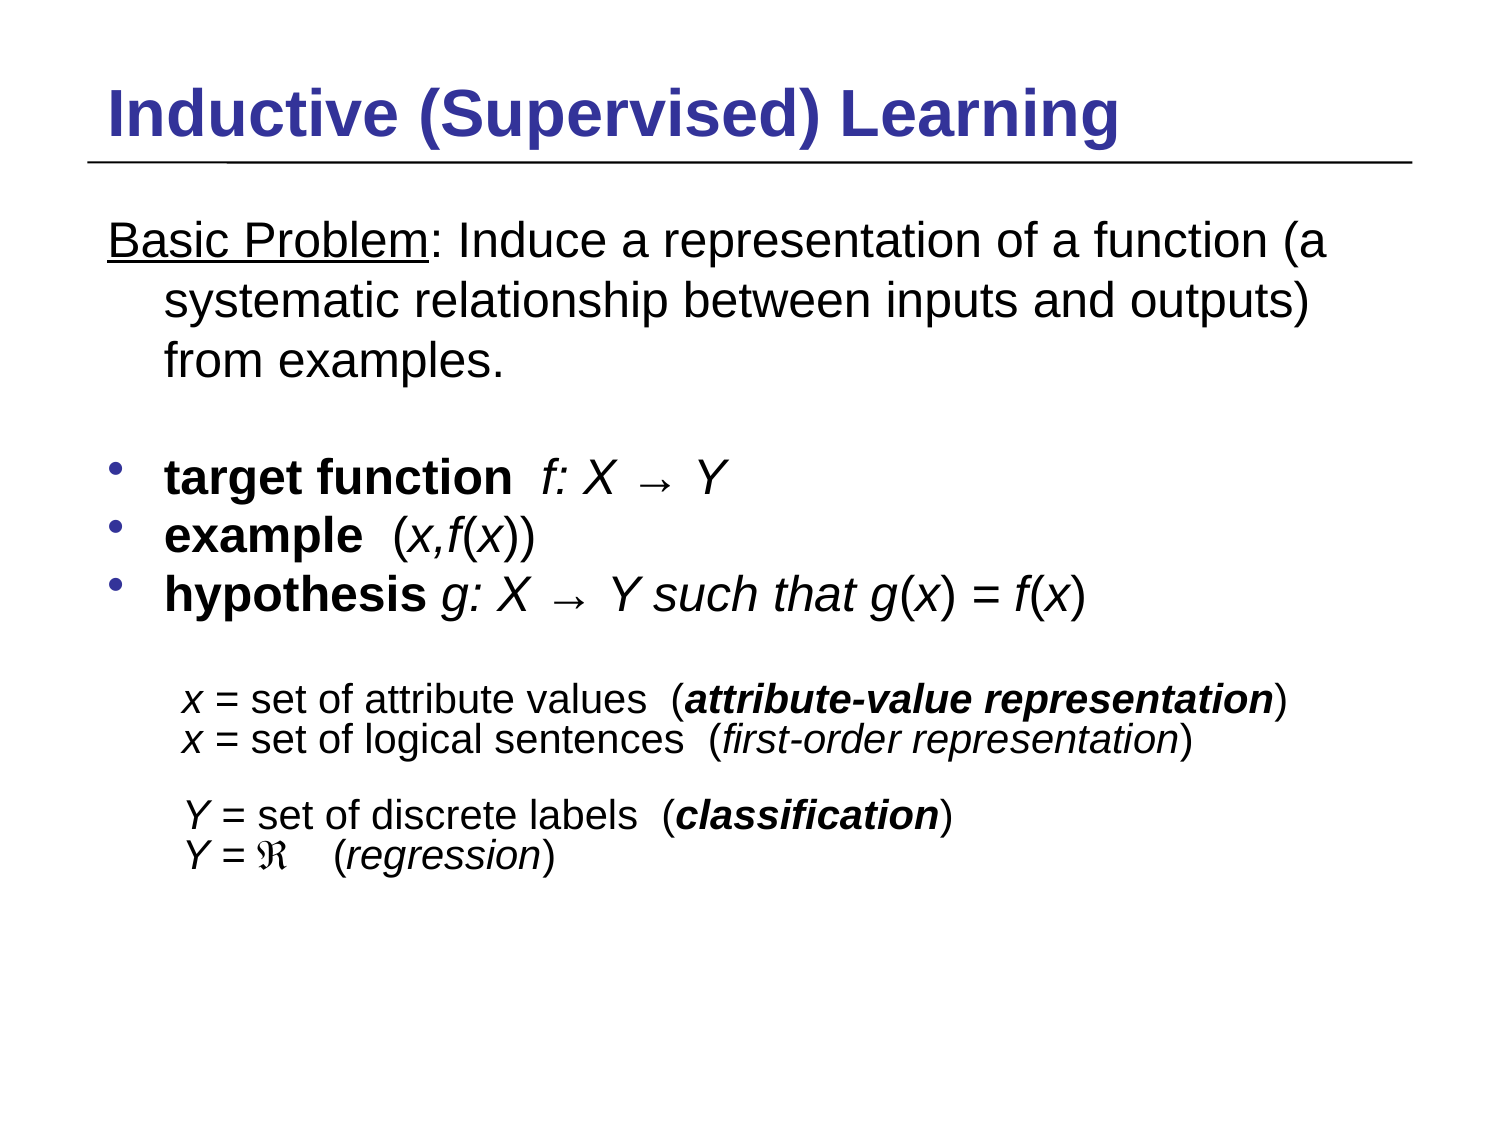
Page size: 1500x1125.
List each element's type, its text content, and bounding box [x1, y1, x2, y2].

list Basic Problem: Induce a representation of a function (a systematic relationship between inputs and outputs) from examples. target function f: X → Y example (x,f(x)) hypothesis g: X → Y such that g(x) = f(x) x = set of attribute values (attribute-value representation) x = set of logical sentences (first-order representation) Y = set of discrete labels (classification) Y = Â (regression) [99, 199, 1401, 988]
title Inductive (Supervised) Learning [99, 61, 1401, 199]
